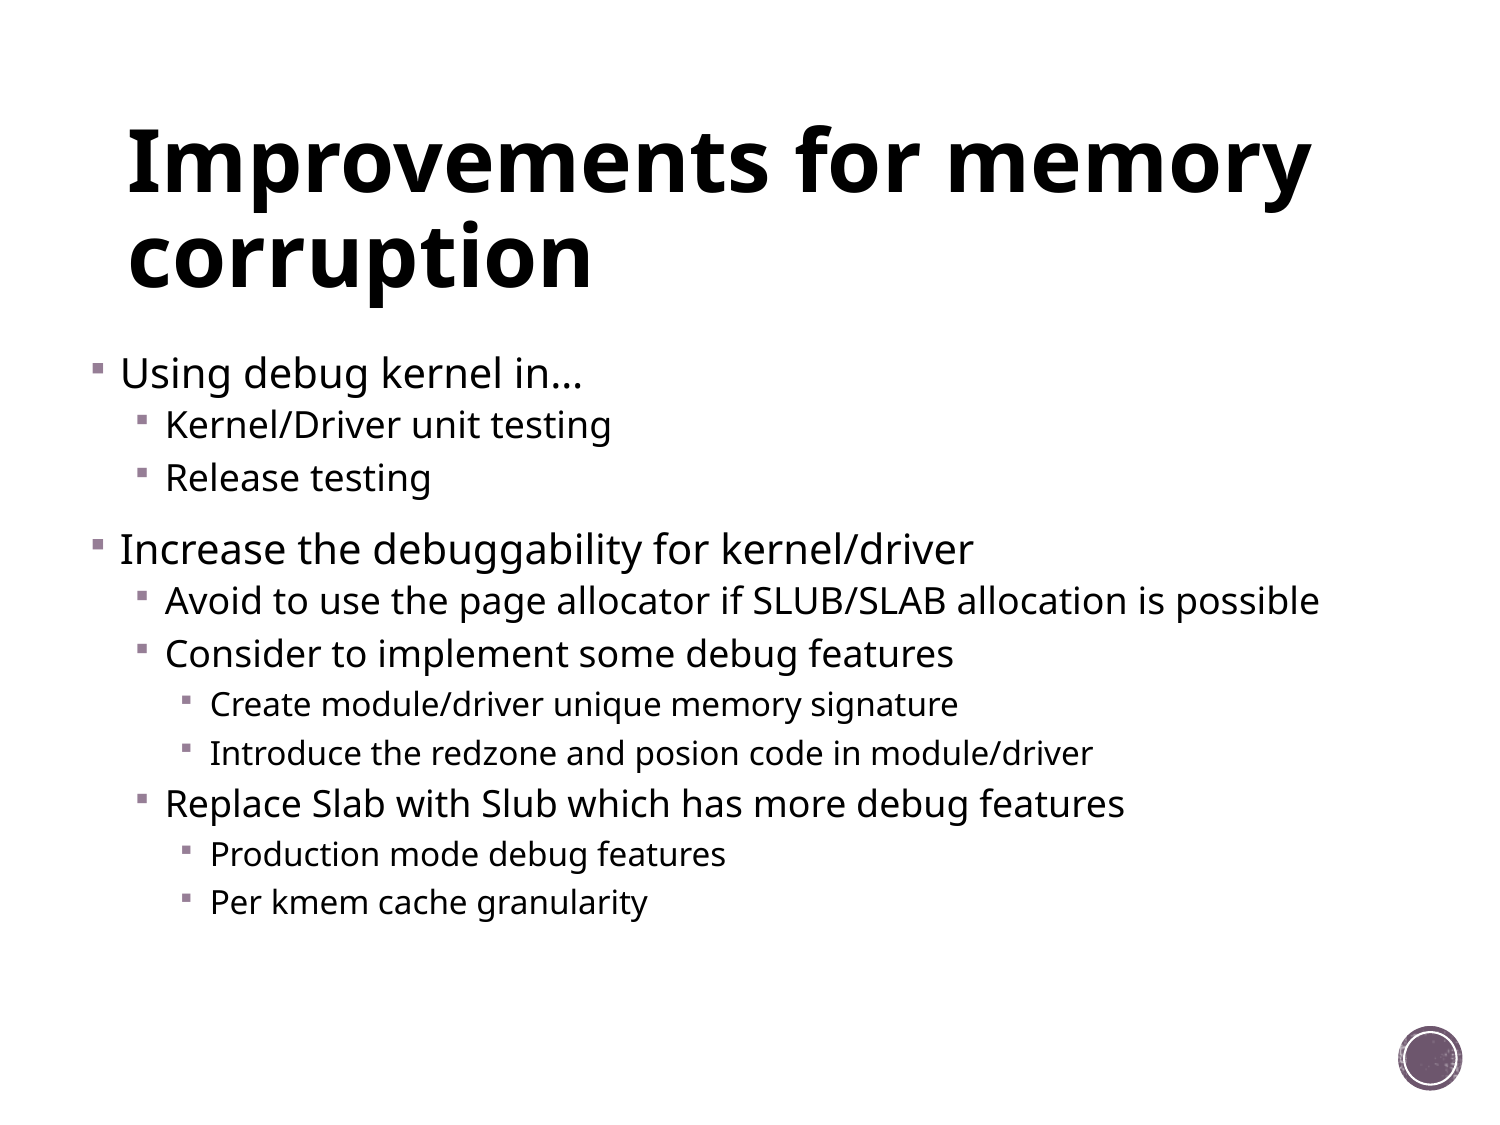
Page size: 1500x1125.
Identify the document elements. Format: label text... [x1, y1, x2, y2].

title Improvements for memory corruption [112, 79, 1388, 344]
list Using debug kernel in… Kernel/Driver unit testing Release testing Increase the debuggability for kernel/driver Avoid to use the page allocator if SLUB/SLAB allocation is possible Consider to implement some debug features Create module/driver unique memory signature Introduce the redzone and posion code in module/driver Replace Slab with Slub which has more debug features Production mode debug features Per kmem cache granularity [74, 345, 1425, 1088]
